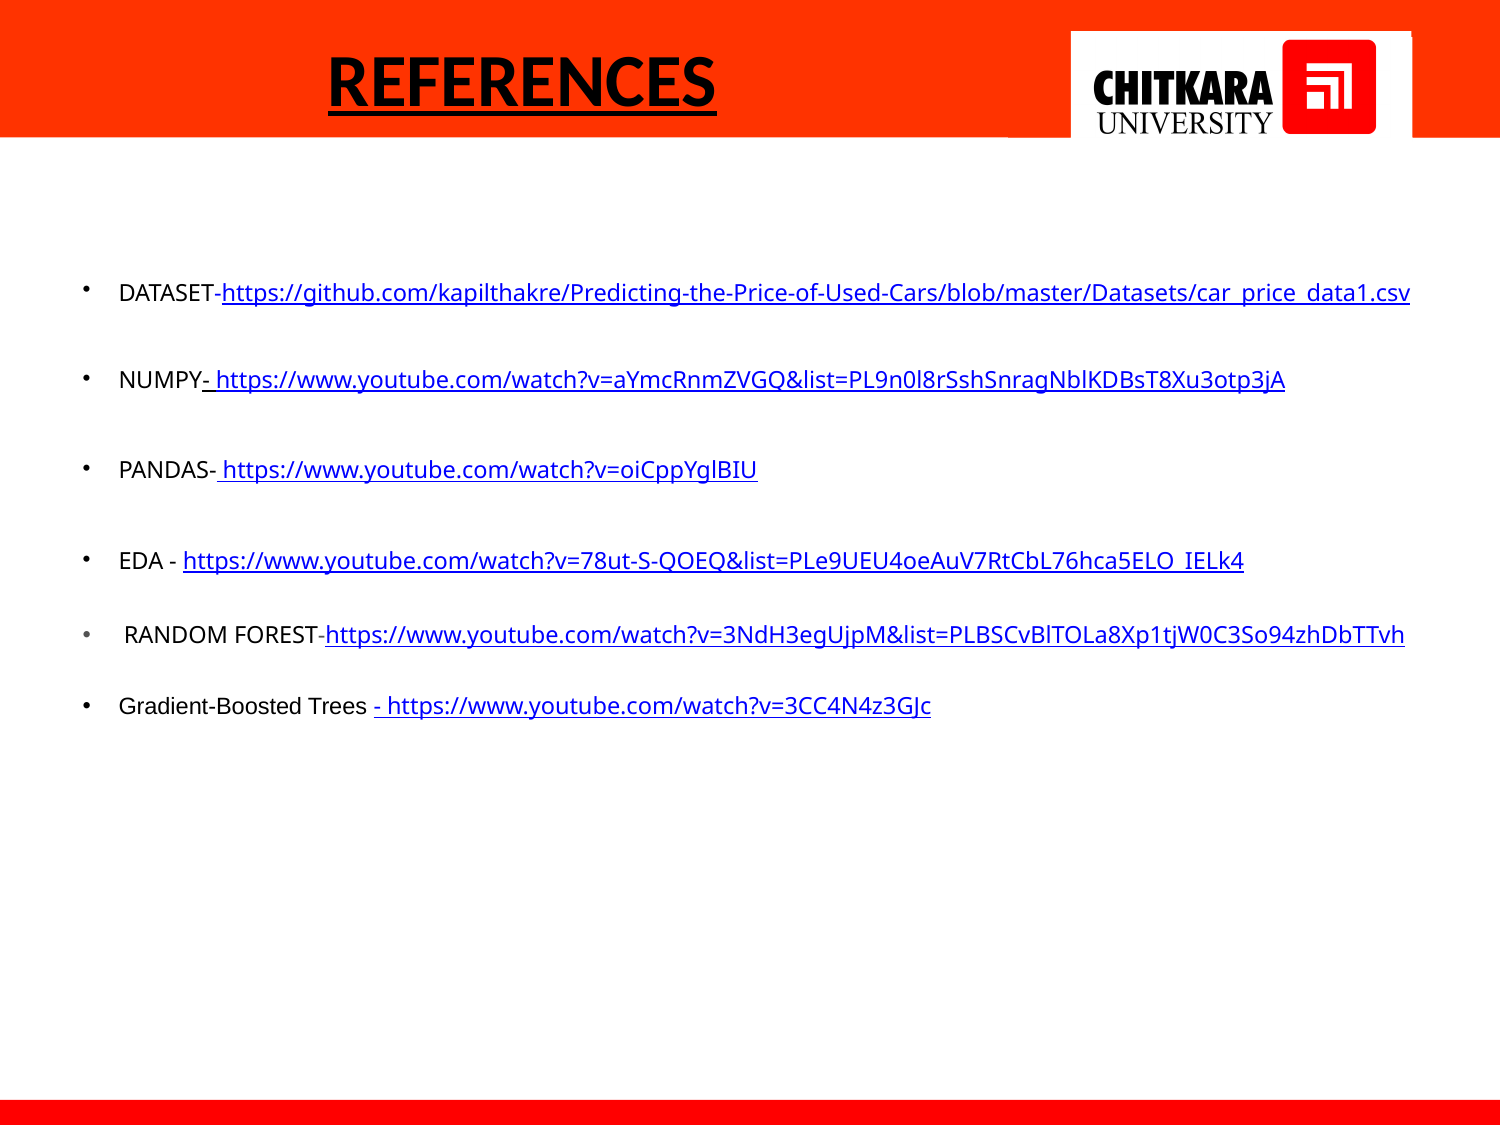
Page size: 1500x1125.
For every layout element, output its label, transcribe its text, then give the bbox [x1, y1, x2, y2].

list DATASET-https://github.com/kapilthakre/Predicting-the-Price-of-Used-Cars/blob/master/Datasets/car_price_data1.csv NUMPY- https://www.youtube.com/watch?v=aYmcRnmZVGQ&list=PL9n0l8rSshSnragNblKDBsT8Xu3otp3jA PANDAS- https://www.youtube.com/watch?v=oiCppYglBIU EDA - https://www.youtube.com/watch?v=78ut-S-QOEQ&list=PLe9UEU4oeAuV7RtCbL76hca5ELO_IELk4 RANDOM FOREST-https://www.youtube.com/watch?v=3NdH3egUjpM&list=PLBSCvBlTOLa8Xp1tjW0C3So94zhDbTTvh Gradient-Boosted Trees - https://www.youtube.com/watch?v=3CC4N4z3GJc [74, 255, 1426, 753]
text_box REFERENCES [34, 23, 1010, 129]
picture [1074, 37, 1391, 138]
